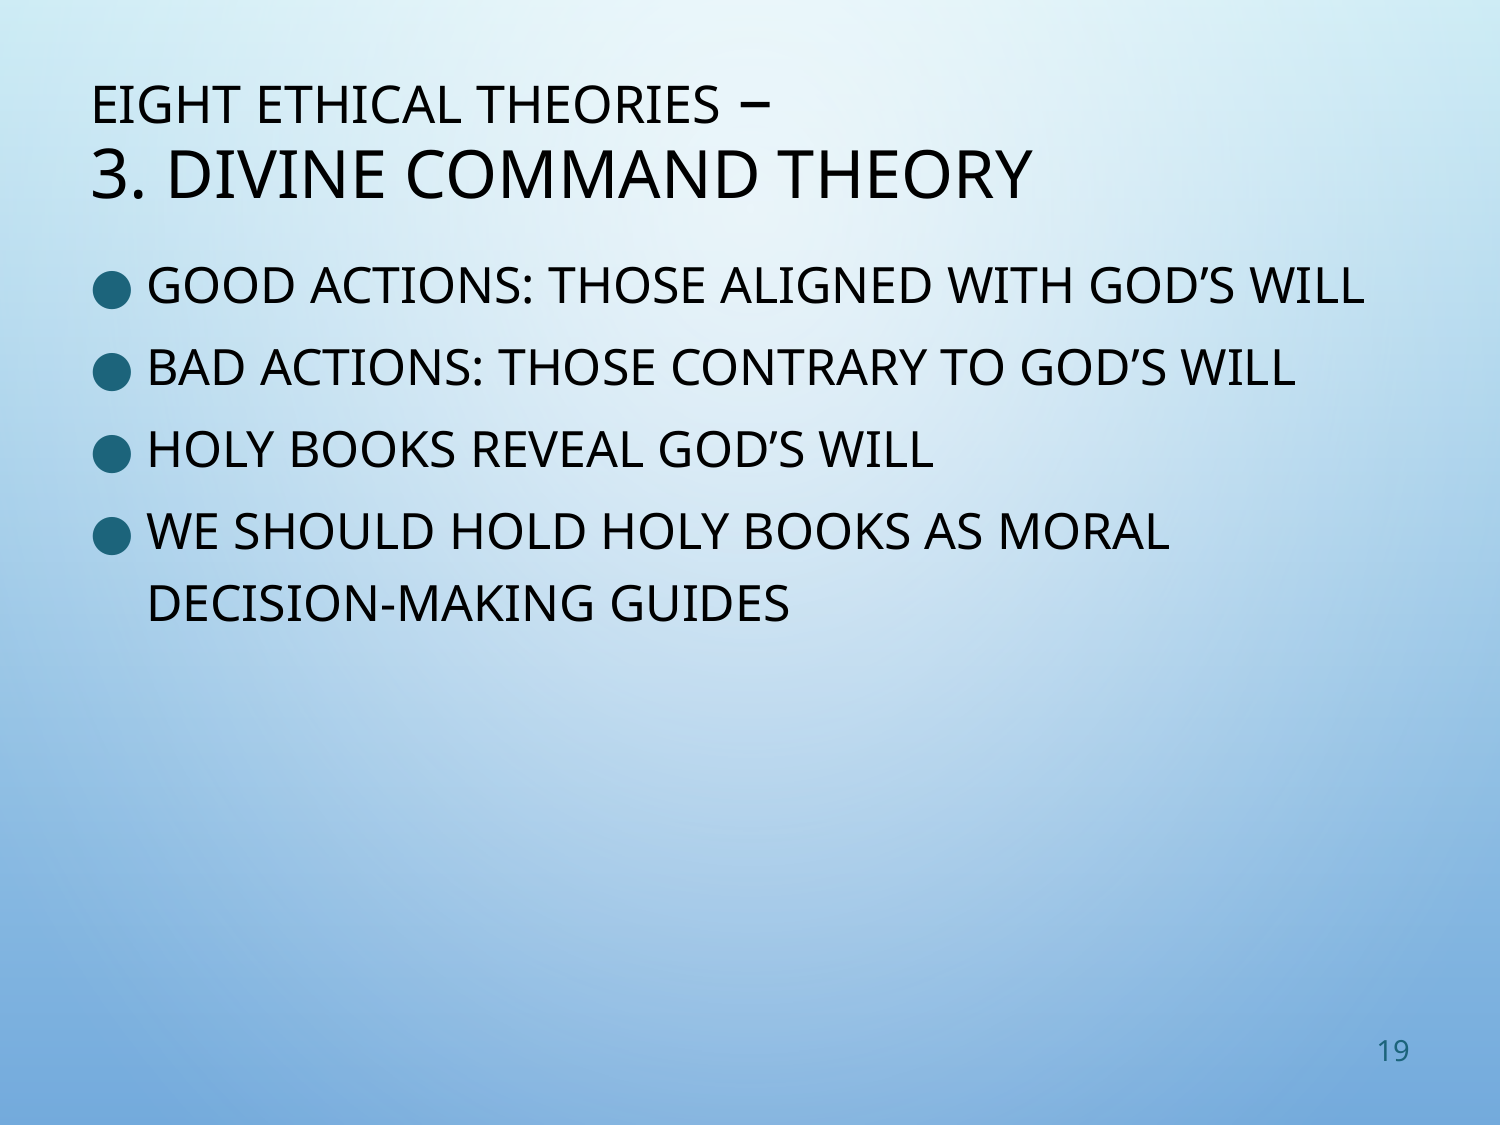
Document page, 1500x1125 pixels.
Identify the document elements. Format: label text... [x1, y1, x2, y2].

title Eight Ethical Theories – 3. Divine Command Theory [75, 45, 1425, 233]
slide_number 19 [1074, 1024, 1425, 1103]
slide_number 31 [0, 0, 1500, 395]
list Good actions: those aligned with God’s will Bad actions: those contrary to God’s will Holy books reveal God’s will We should hold holy books as moral decision-making guides [75, 234, 1425, 961]
